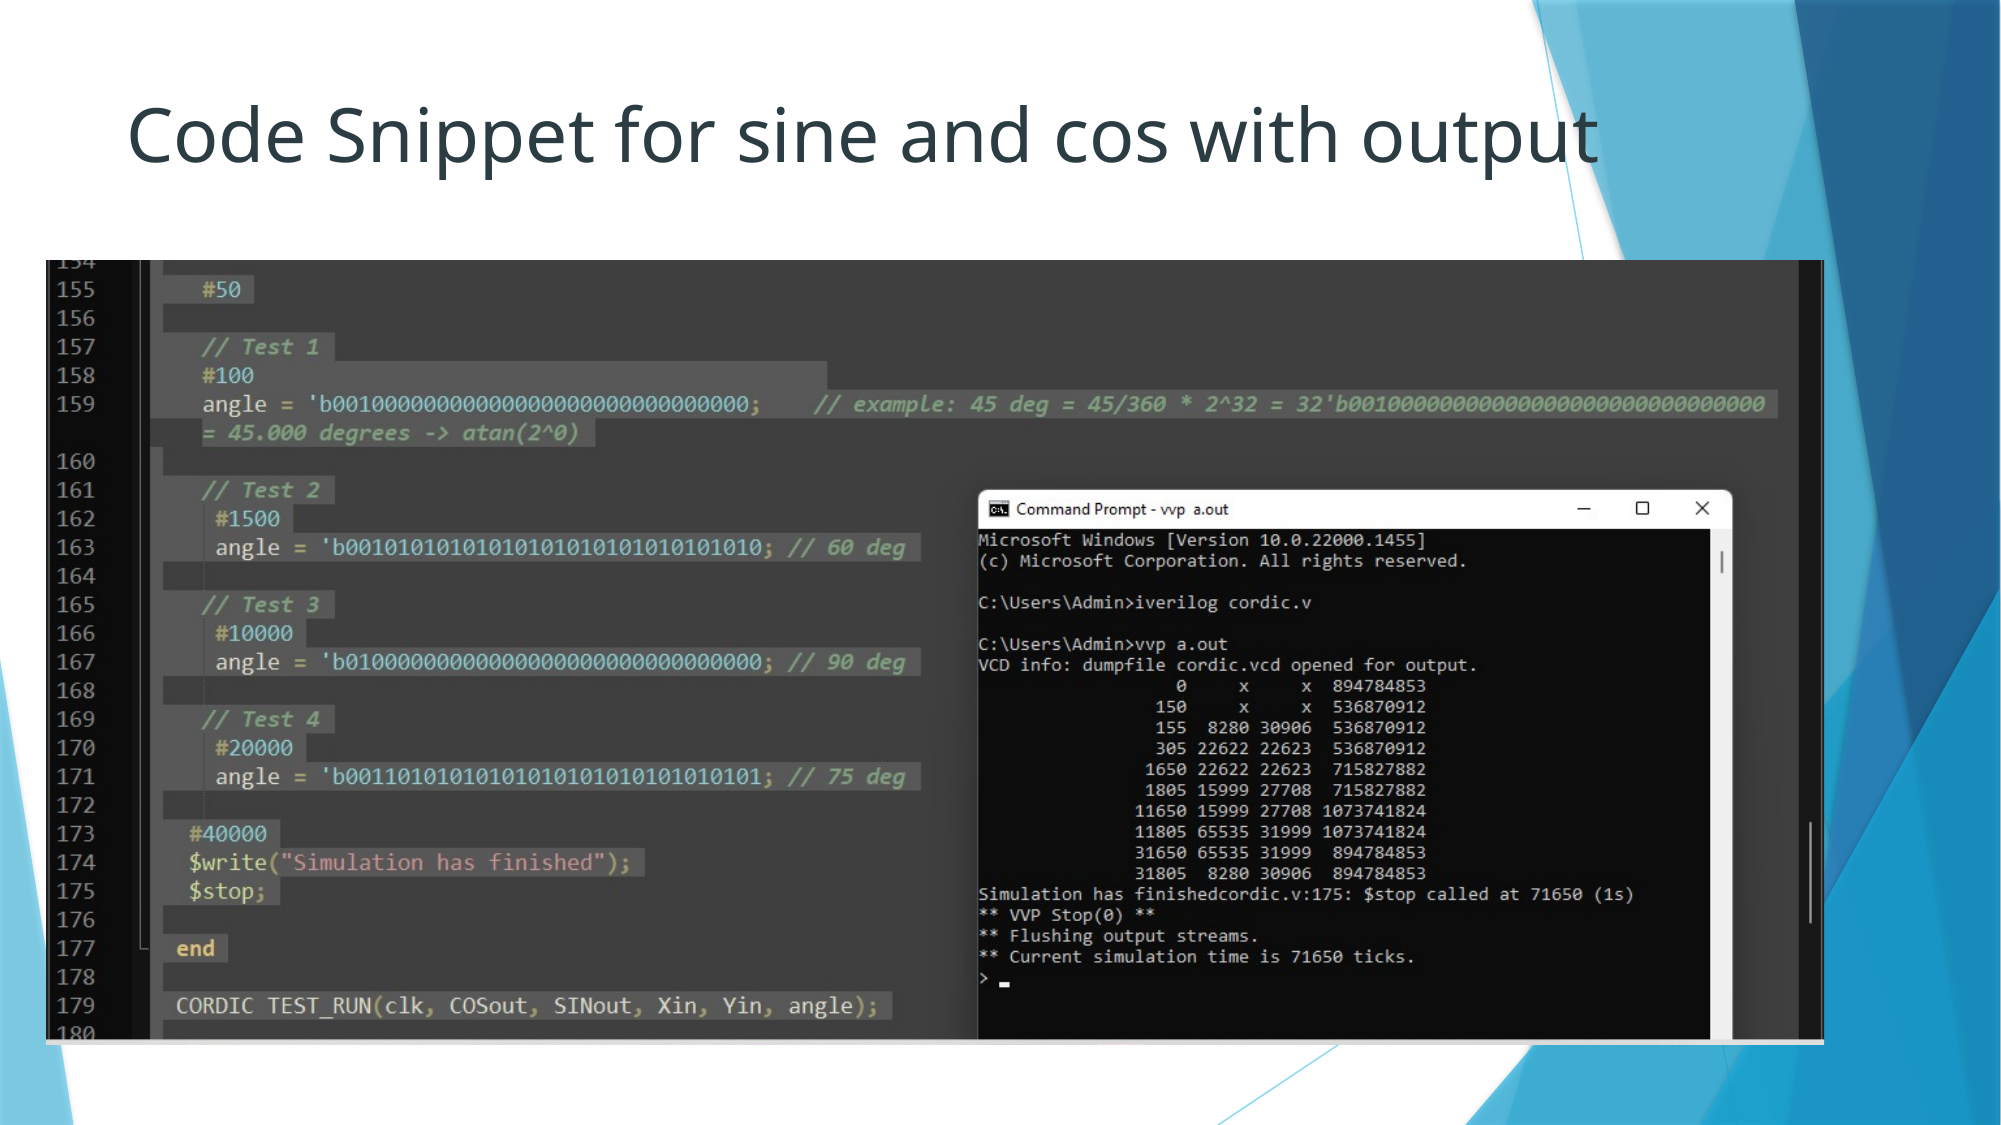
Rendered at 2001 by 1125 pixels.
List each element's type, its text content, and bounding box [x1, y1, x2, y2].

title Code Snippet for sine and cos with output [111, 80, 1624, 259]
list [45, 259, 1825, 1046]
